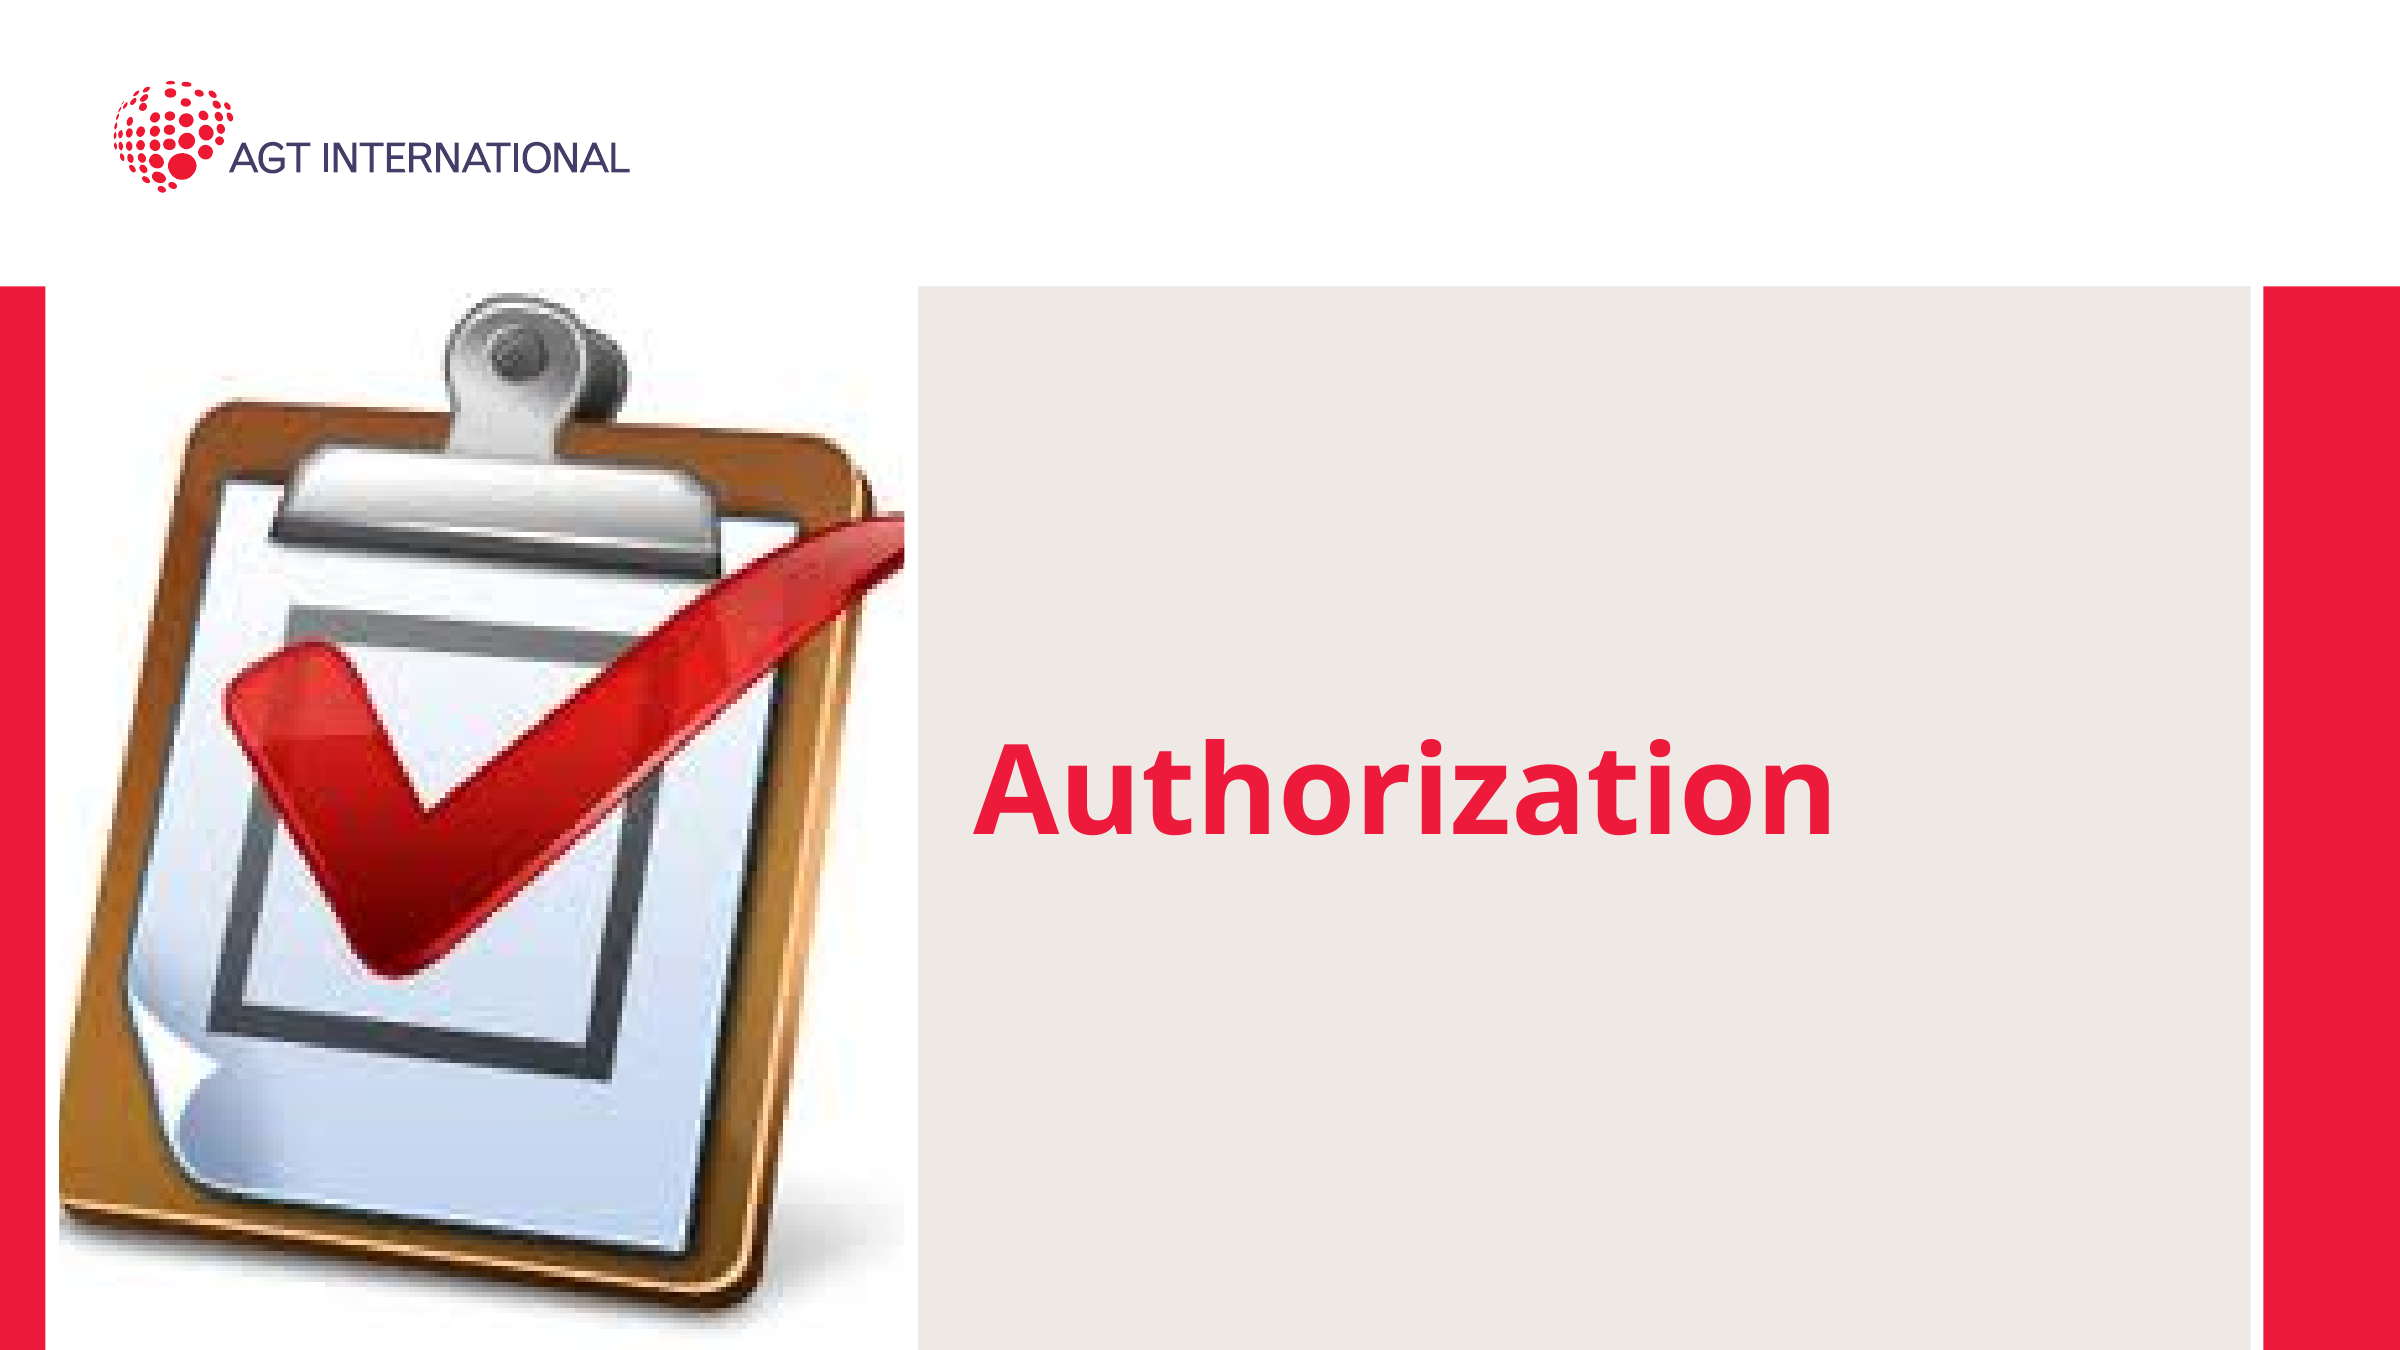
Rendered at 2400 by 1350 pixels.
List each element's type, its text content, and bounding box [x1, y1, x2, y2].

picture [58, 287, 905, 1350]
title Authorization [952, 685, 2218, 870]
